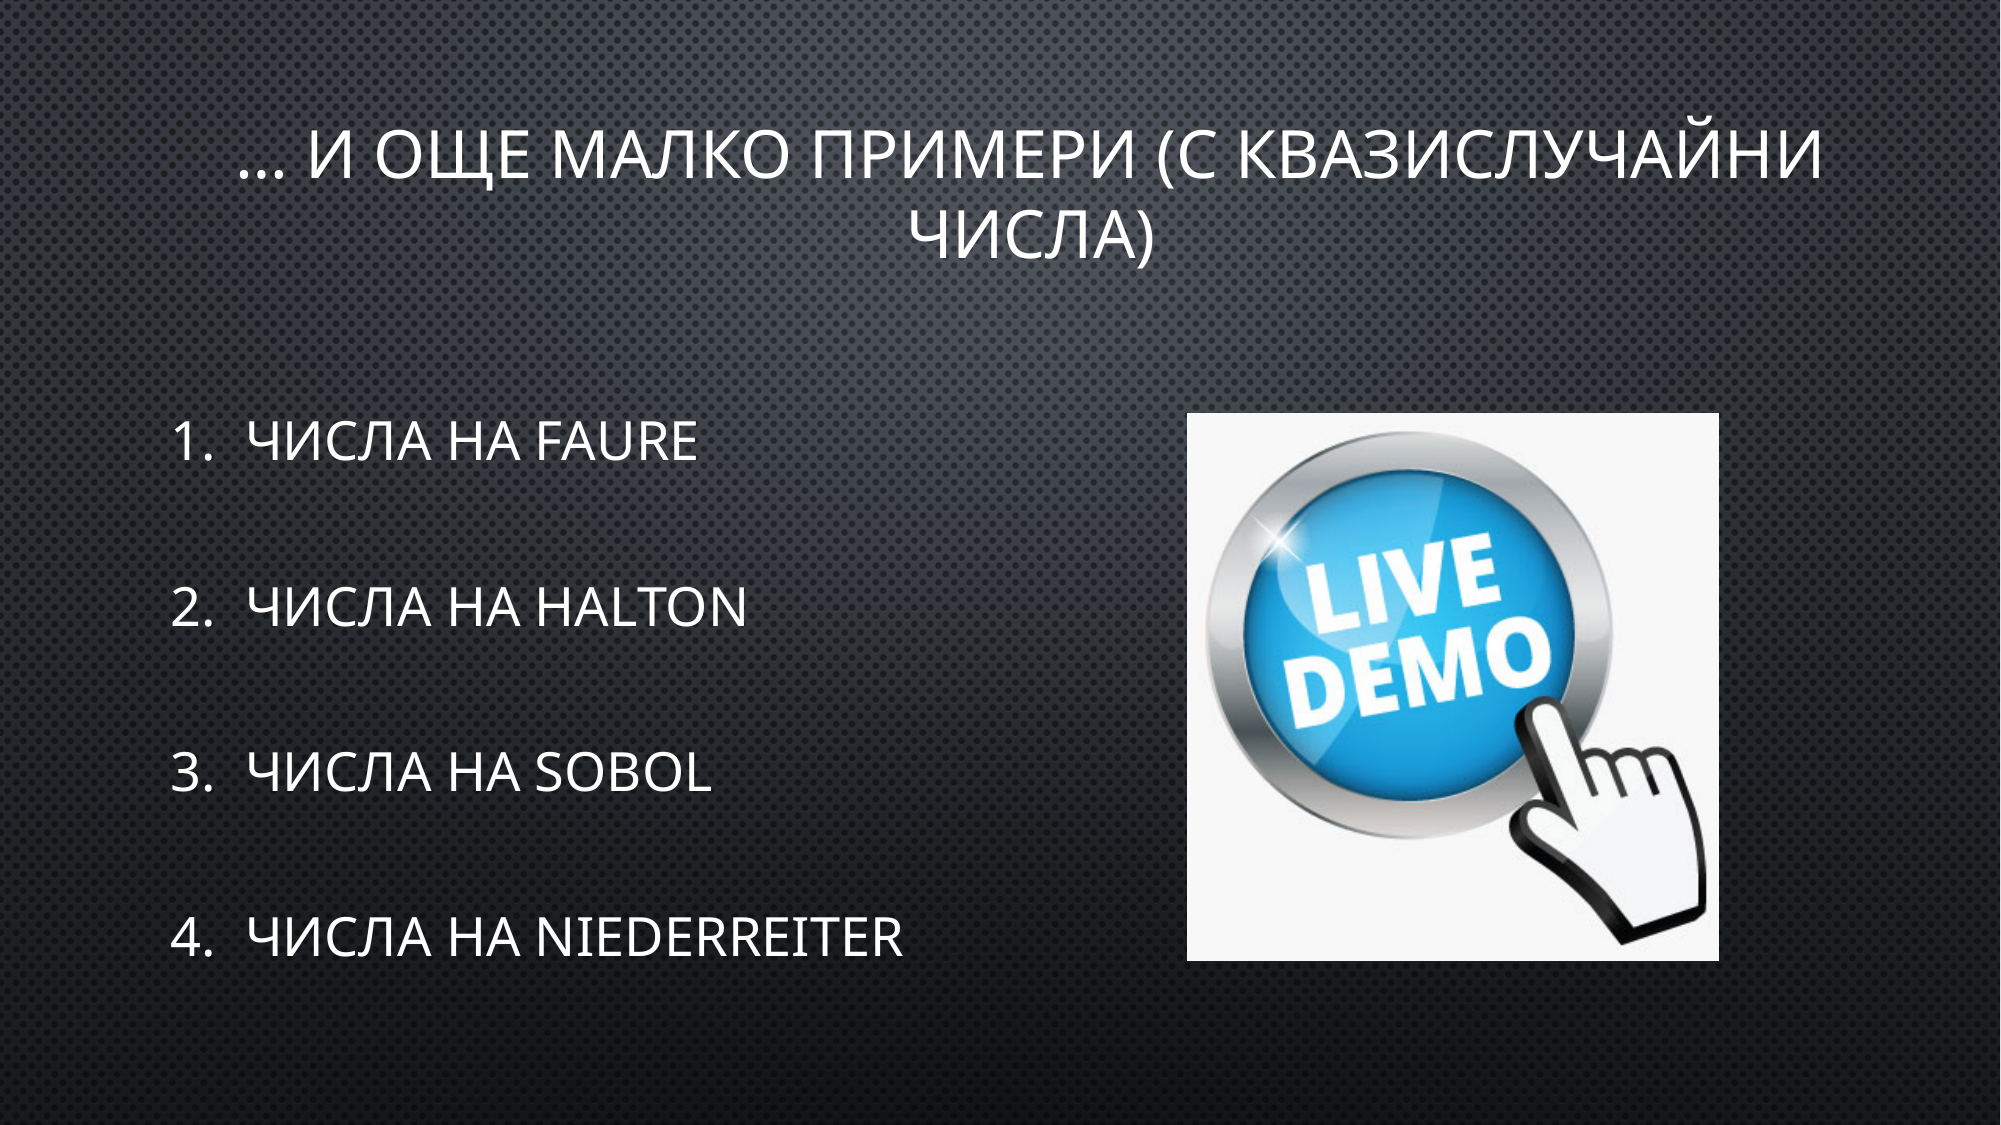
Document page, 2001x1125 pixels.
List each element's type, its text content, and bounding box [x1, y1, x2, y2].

picture [1186, 413, 1719, 961]
title … и още малко примери (С квазислучайни числа) [155, 97, 1907, 287]
list Числа на Faure Числа на Halton Числа на Sobol Числа на Niederreiter [155, 355, 1831, 1019]
